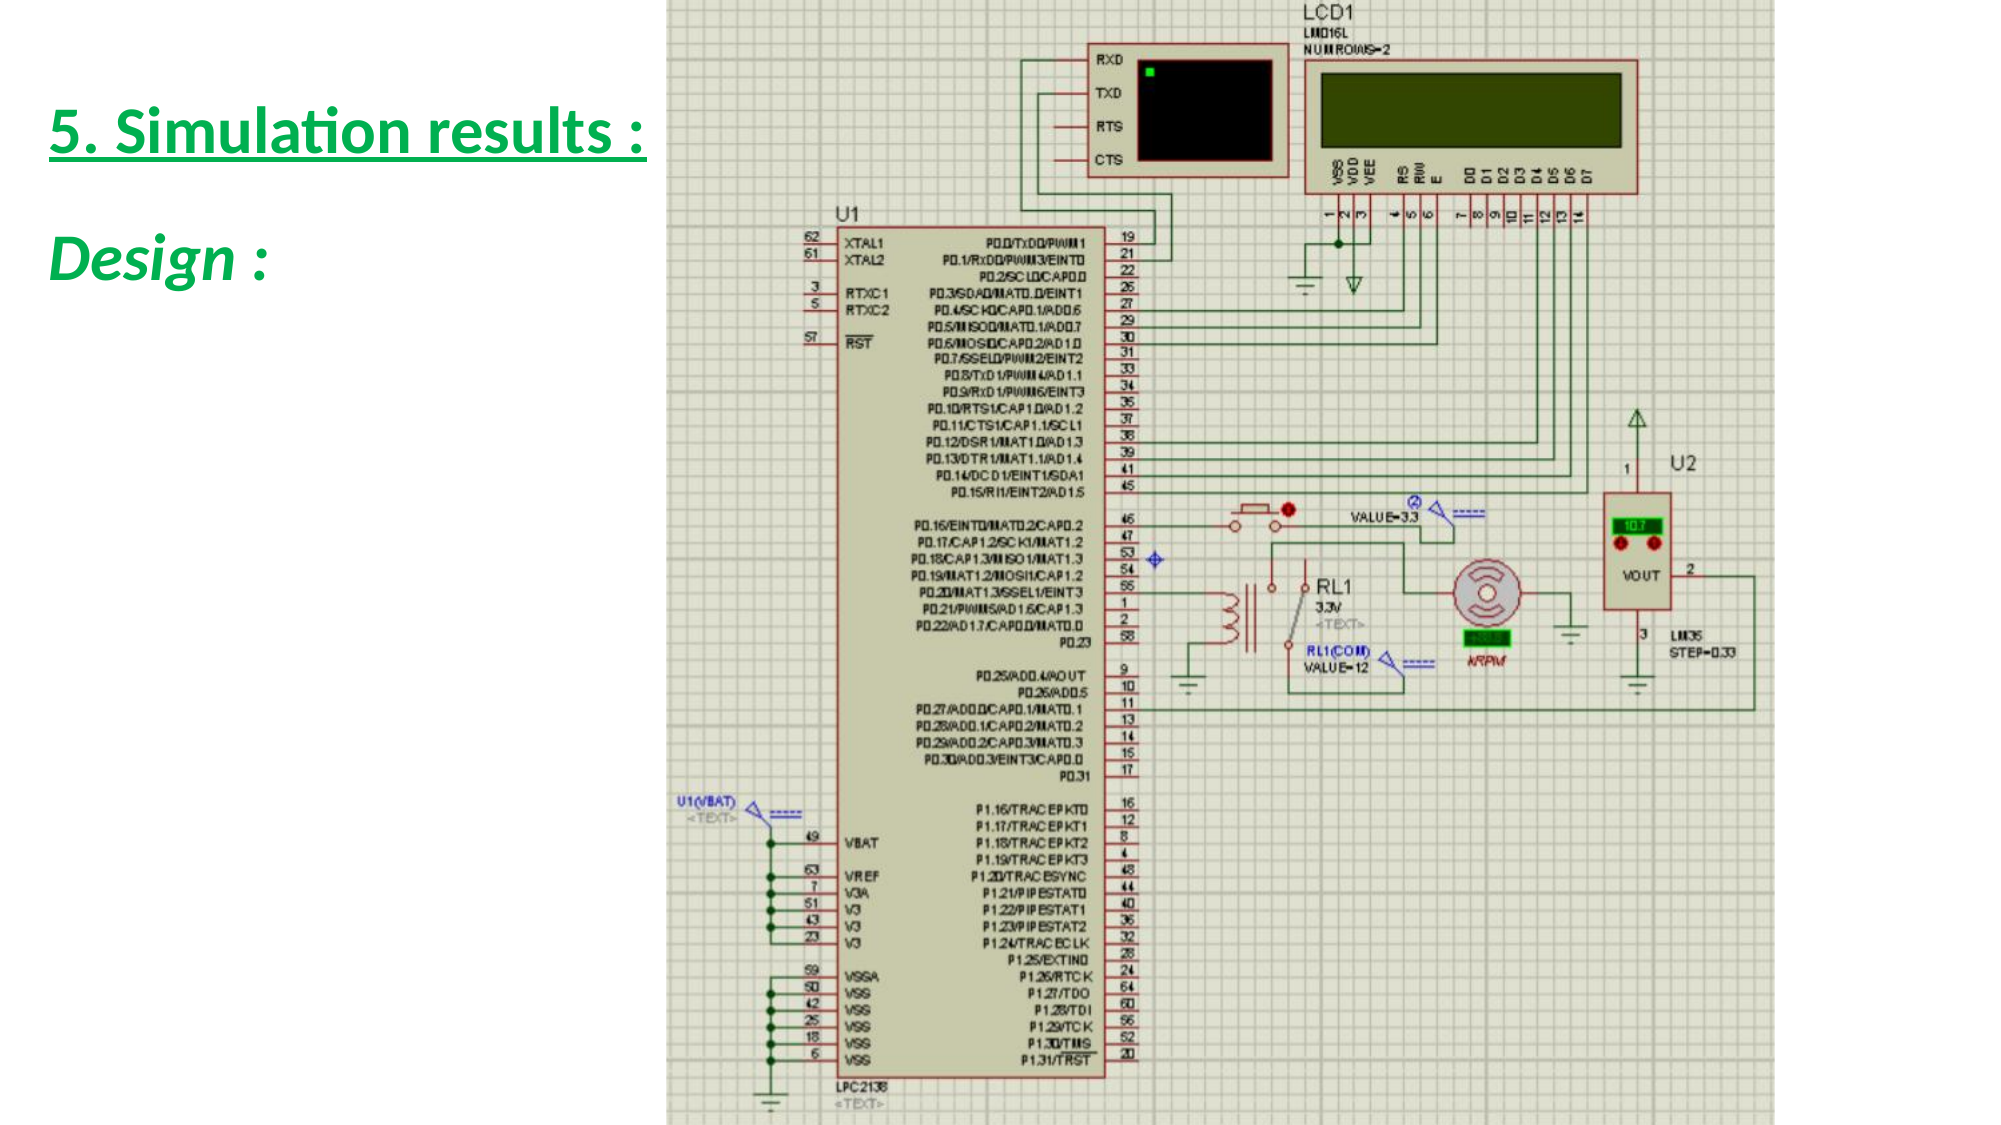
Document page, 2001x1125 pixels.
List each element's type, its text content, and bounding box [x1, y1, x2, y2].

picture [666, 0, 1775, 1125]
text_box 5. Simulation results : Design : [34, 73, 666, 301]
